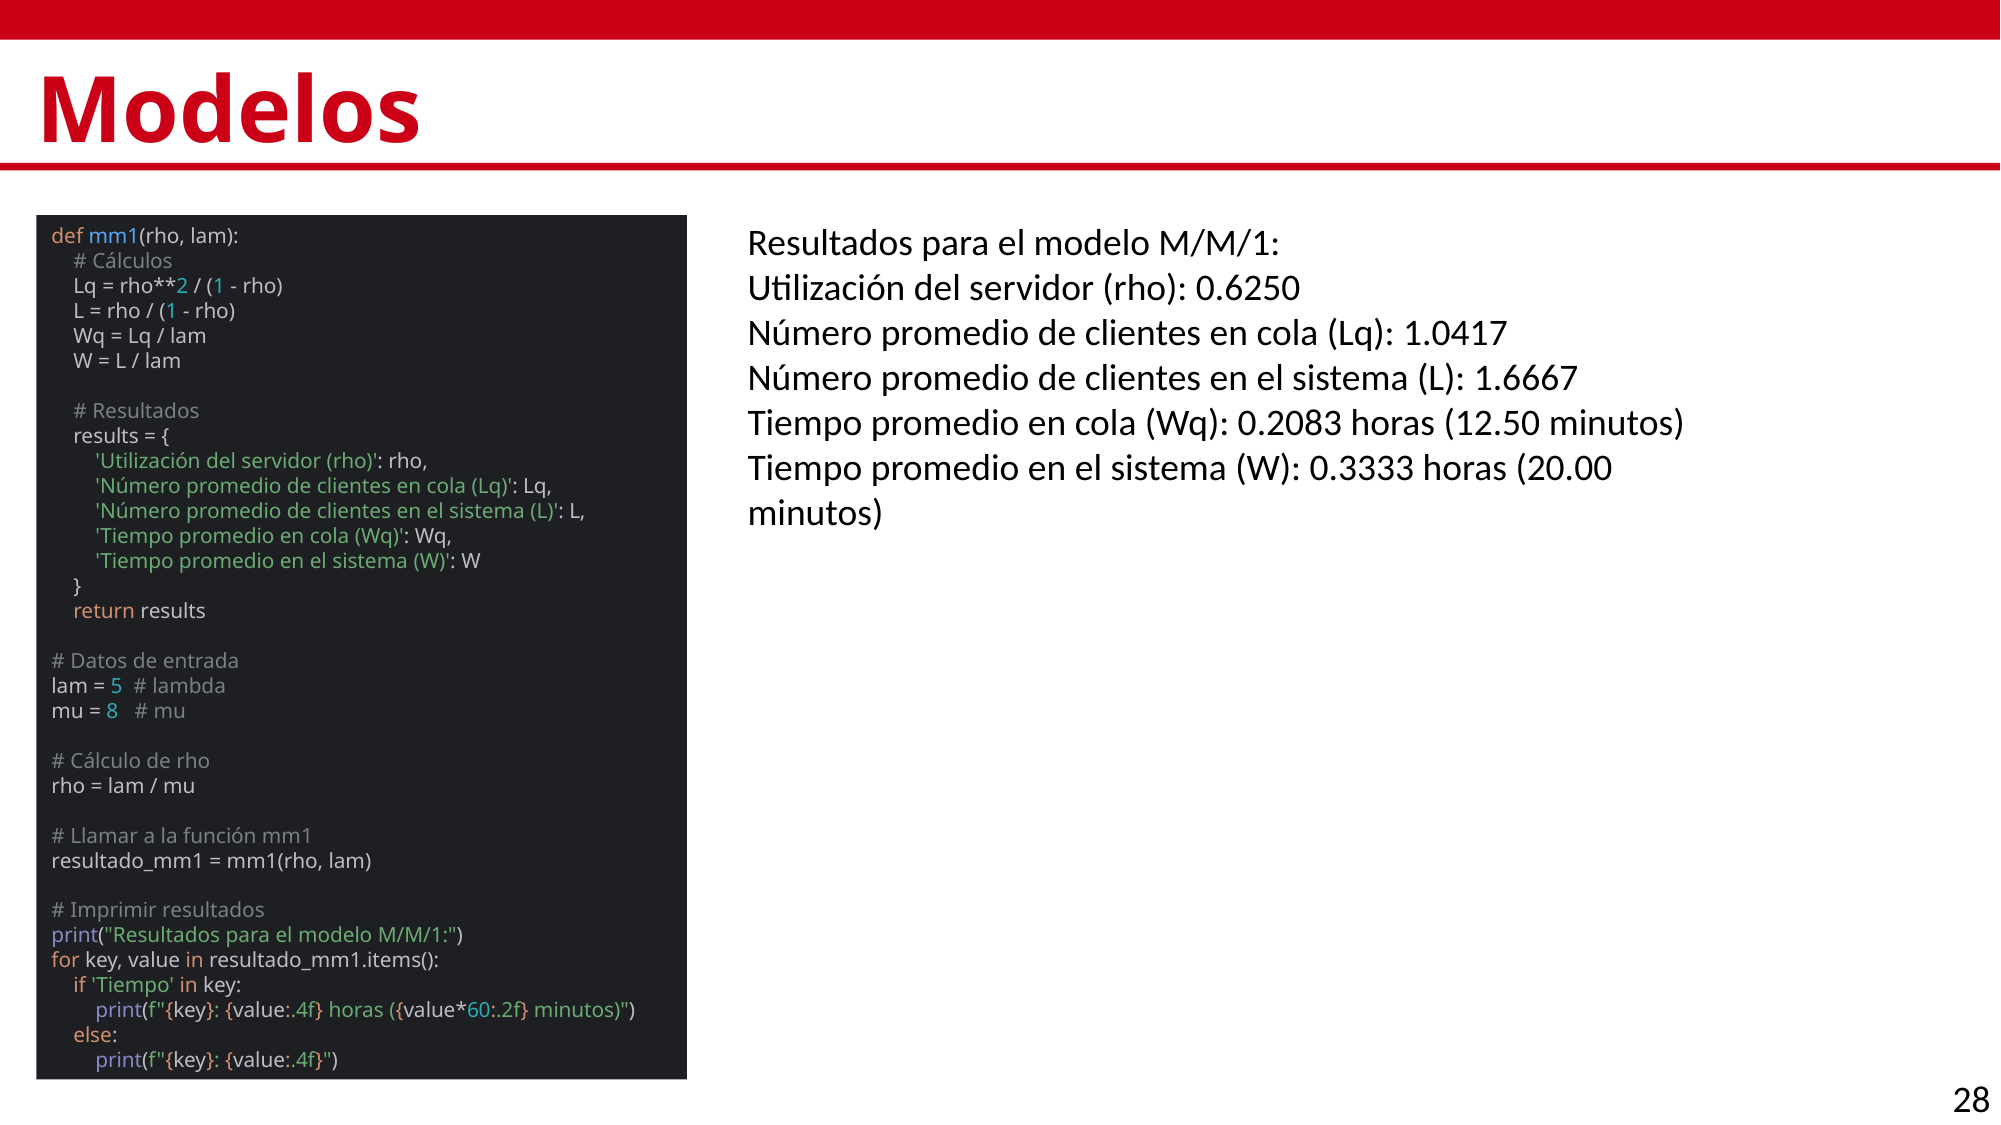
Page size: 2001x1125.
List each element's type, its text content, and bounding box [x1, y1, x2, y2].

text_box def mm1(rho, lam): # Cálculos Lq = rho**2 / (1 - rho) L = rho / (1 - rho) Wq = Lq / lam W = L / lam # Resultados results = { 'Utilización del servidor (rho)': rho, 'Número promedio de clientes en cola (Lq)': Lq, 'Número promedio de clientes en el sistema (L)': L, 'Tiempo promedio en cola (Wq)': Wq, 'Tiempo promedio en el sistema (W)': W } return results # Datos de entrada lam = 5 # lambda mu = 8 # mu # Cálculo de rho rho = lam / mu # Llamar a la función mm1 resultado_mm1 = mm1(rho, lam) # Imprimir resultados print("Resultados para el modelo M/M/1:") for key, value in resultado_mm1.items(): if 'Tiempo' in key: print(f"{key}: {value:.4f} horas ({value*60:.2f} minutos)") else: print(f"{key}: {value:.4f}") [36, 215, 687, 1080]
slide_number 28 [1937, 1067, 2000, 1125]
text_box Resultados para el modelo M/M/1: Utilización del servidor (rho): 0.6250 Número promedio de clientes en cola (Lq): 1.0417 Número promedio de clientes en el sistema (L): 1.6667 Tiempo promedio en cola (Wq): 0.2083 horas (12.50 minutos) Tiempo promedio en el sistema (W): 0.3333 horas (20.00 minutos) [732, 210, 1755, 541]
title Modelos [36, 57, 1964, 168]
